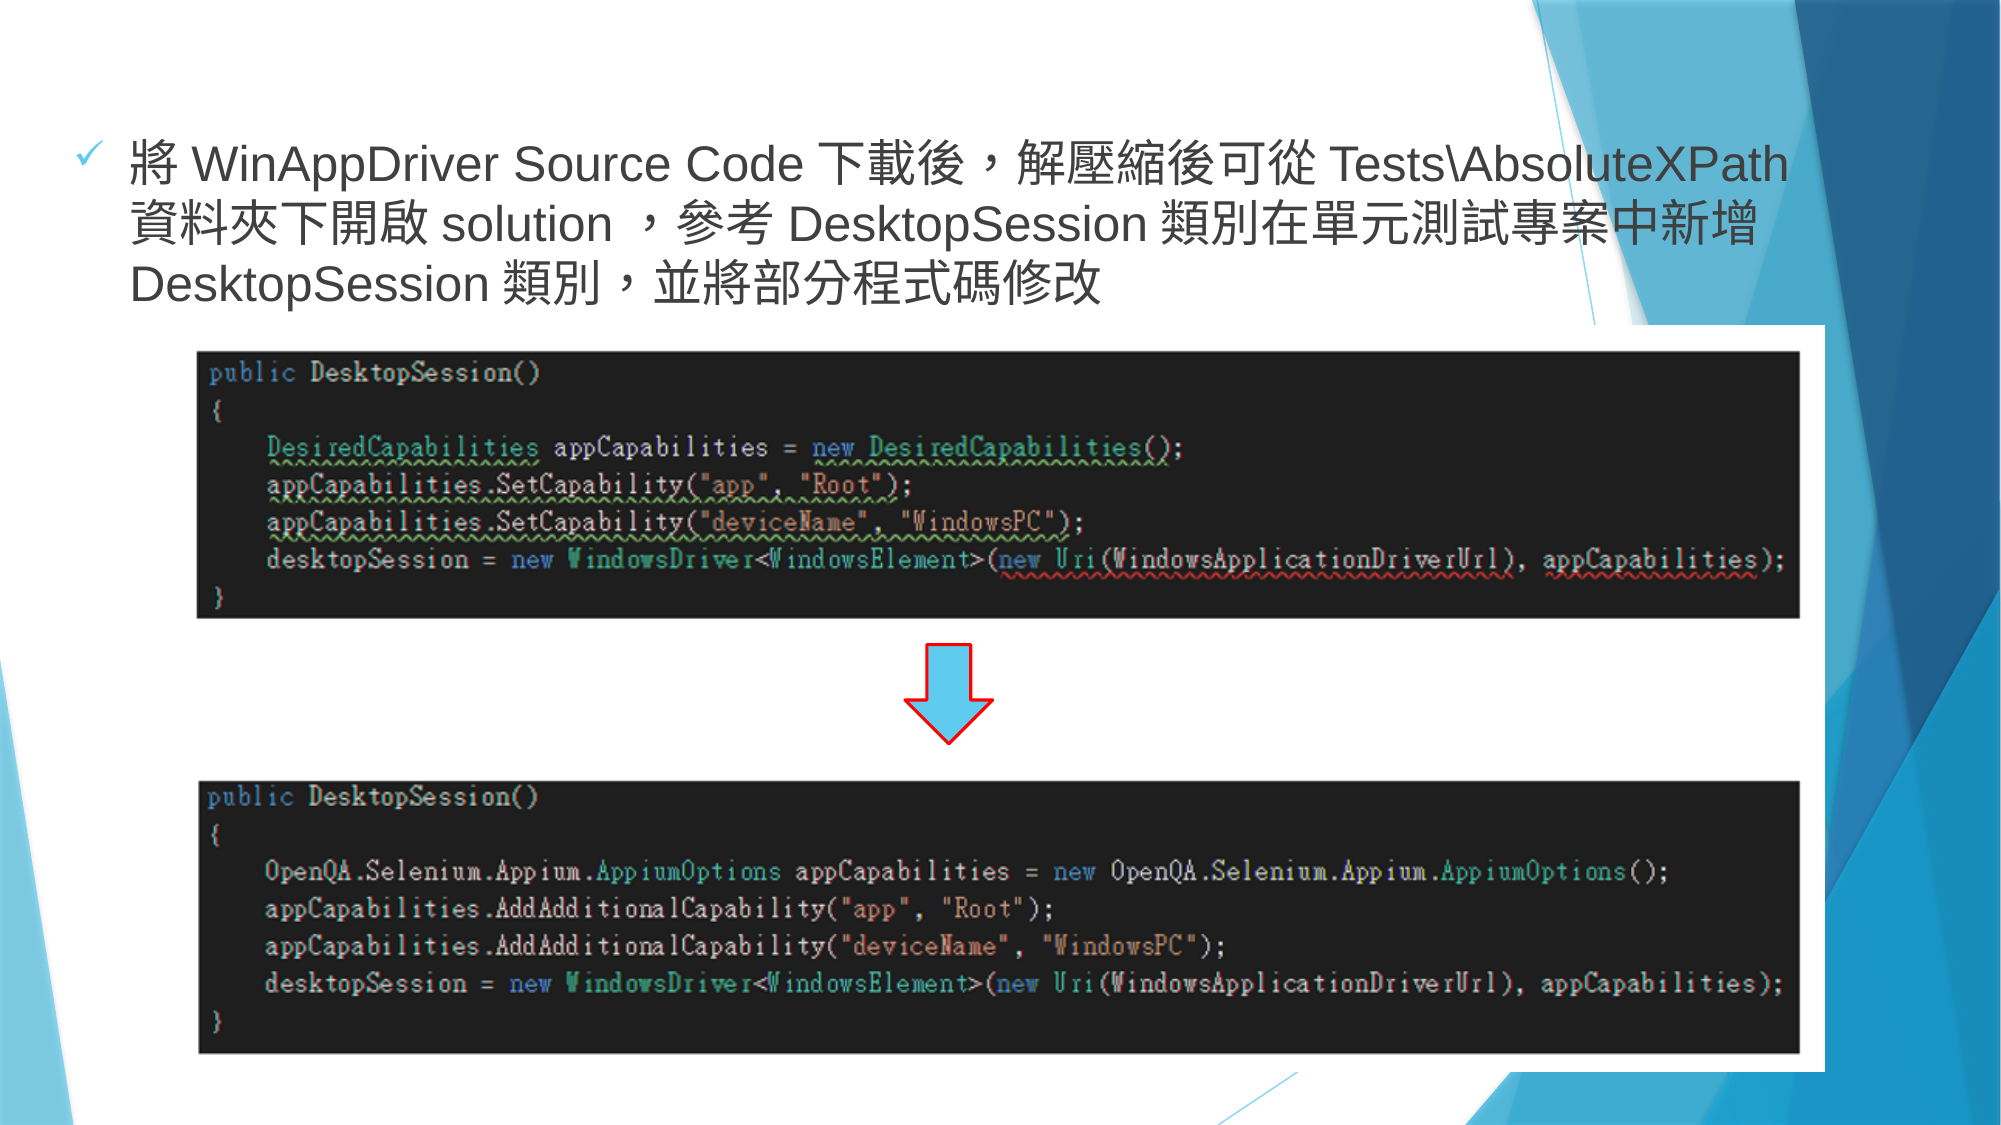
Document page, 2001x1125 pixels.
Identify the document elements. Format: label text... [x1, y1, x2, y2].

list 將WinAppDriver Source Code下載後，解壓縮後可從Tests\AbsoluteXPath資料夾下開啟solution，參考DesktopSession類別在單元測試專案中新增DesktopSession類別，並將部分程式碼修改 [58, 124, 1859, 1010]
picture [179, 324, 1825, 1073]
